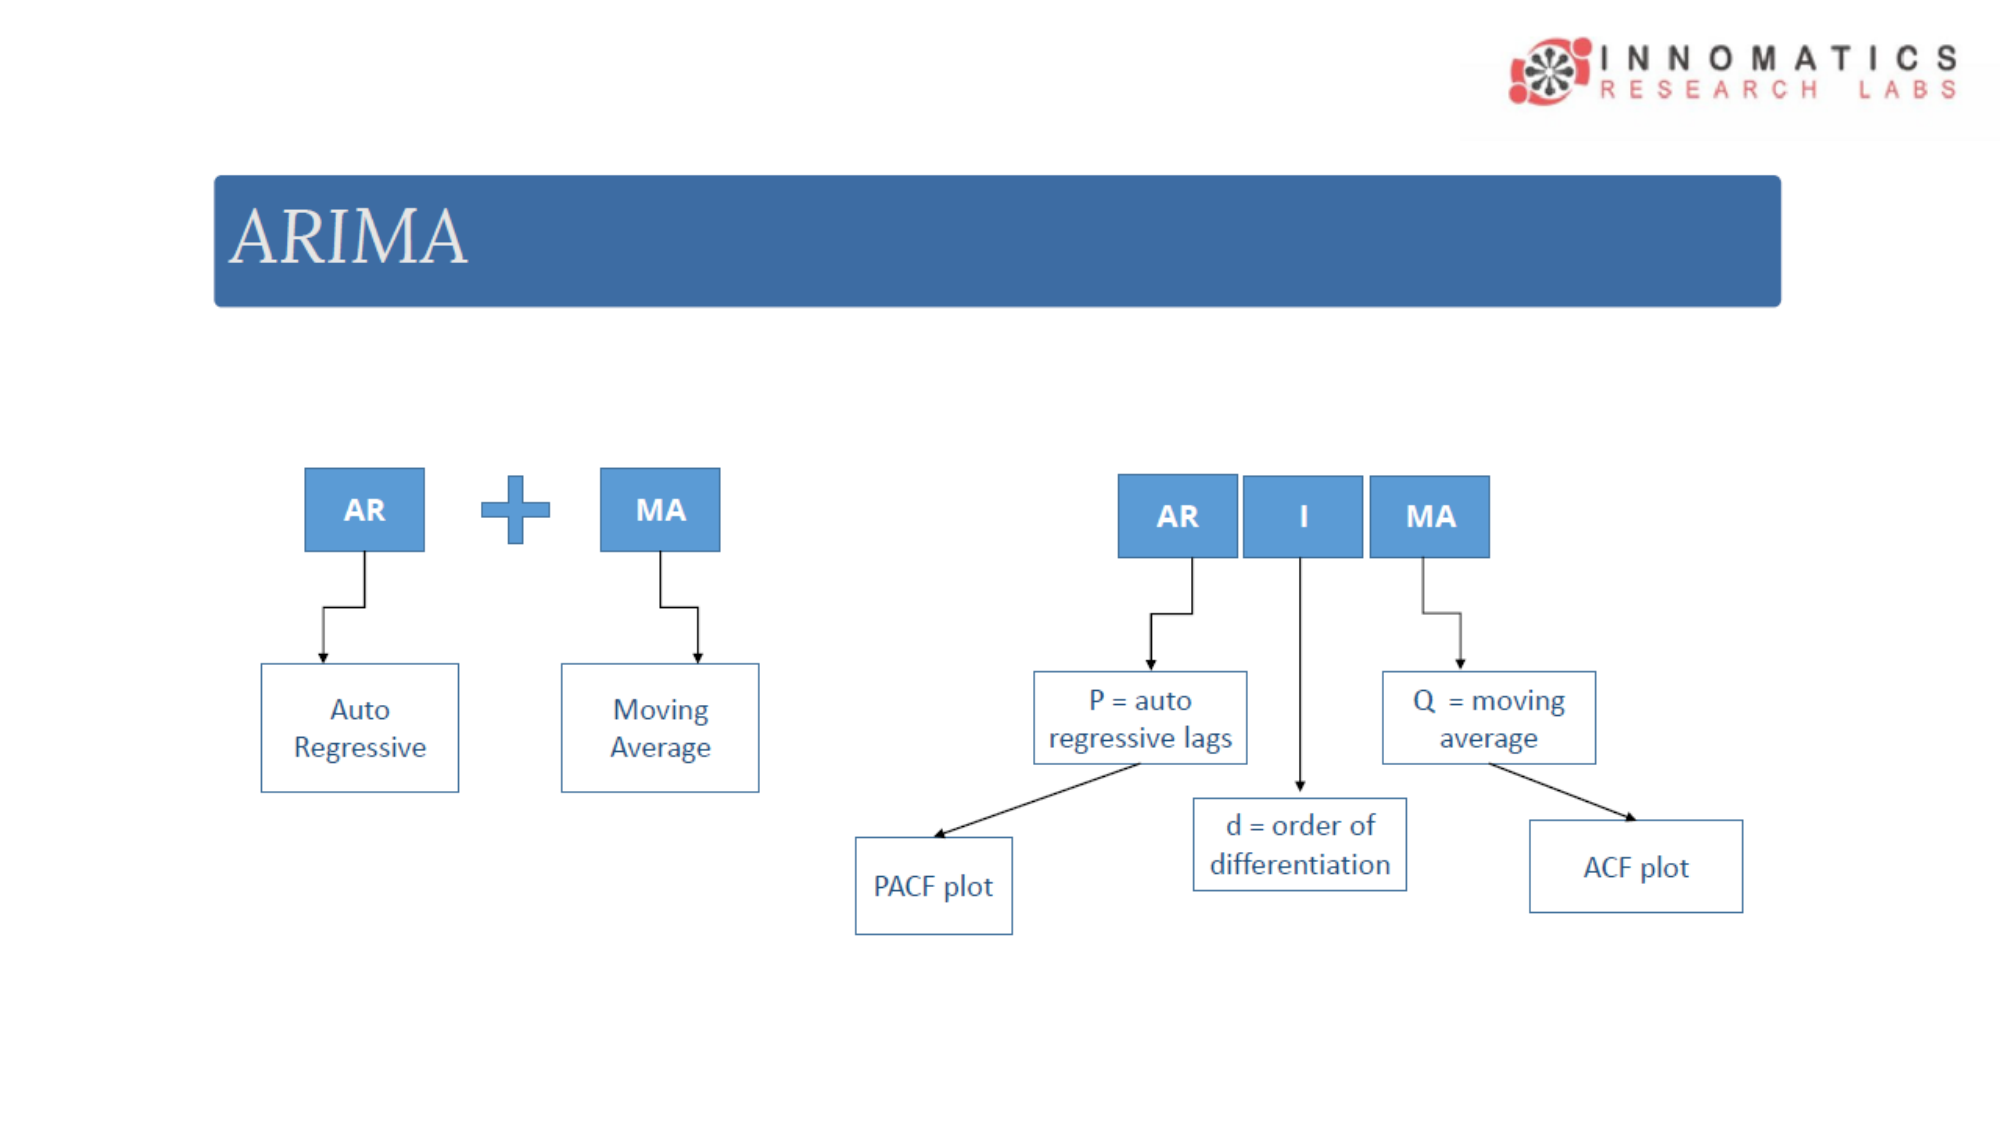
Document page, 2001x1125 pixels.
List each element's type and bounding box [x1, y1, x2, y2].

picture [1460, 0, 2000, 141]
picture [189, 152, 1811, 973]
